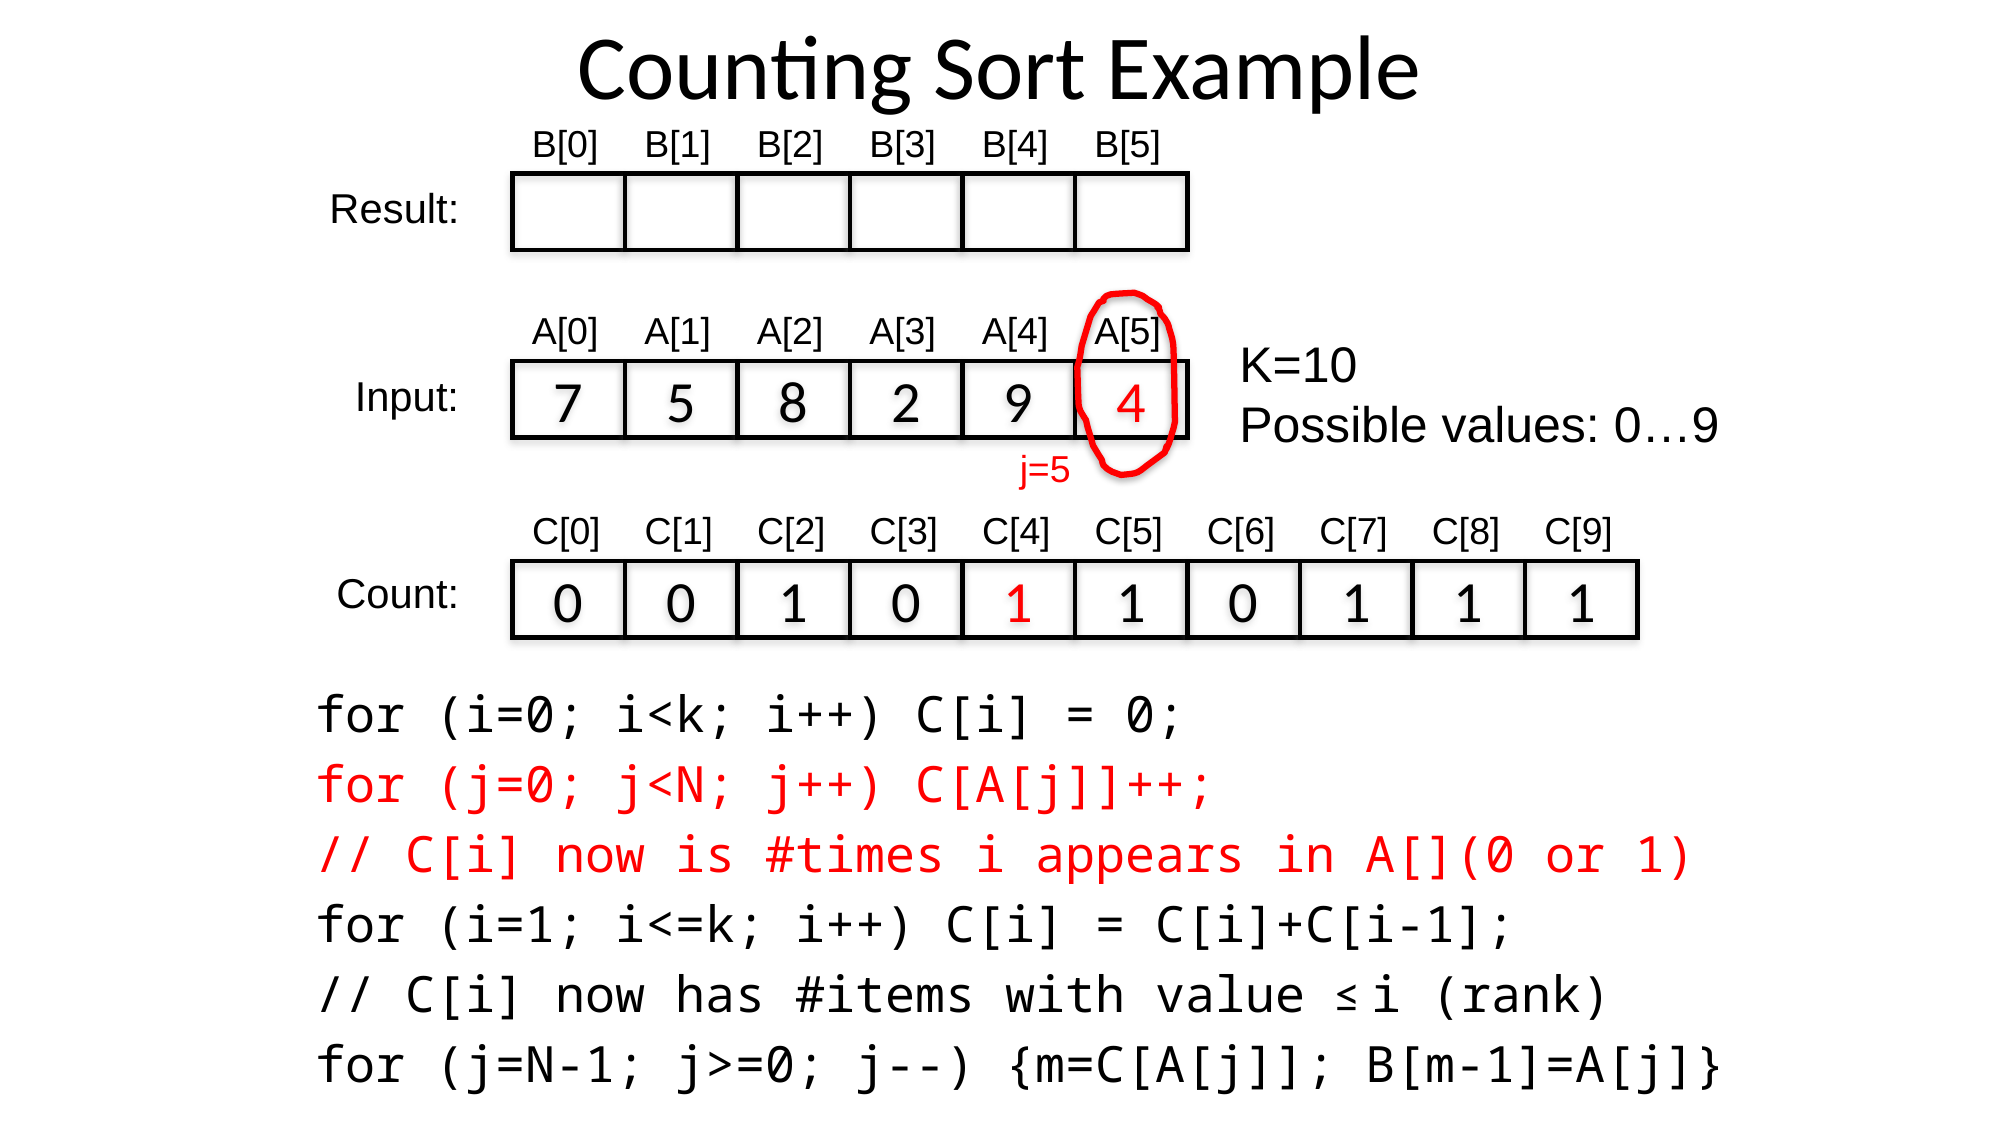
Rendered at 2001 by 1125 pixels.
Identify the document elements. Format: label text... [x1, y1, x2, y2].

list for (i=0; i<k; i++) C[i] = 0; for (j=0; j<N; j++) C[A[j]]++; // C[i] now is #times i appears in A[](0 or 1) for (i=1; i<=k; i++) C[i] = C[i]+C[i-1]; // C[i] now has #items with value ≤ i (rank) for (j=N-1; j>=0; j--) {m=C[A[j]]; B[m-1]=A[j]} [300, 675, 1750, 1113]
text_box K=10 Possible values: 0…9 [1224, 324, 1735, 460]
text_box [1180, 299, 1188, 438]
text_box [320, 499, 1638, 638]
title Counting Sort Example [324, 0, 1675, 125]
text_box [313, 112, 1188, 251]
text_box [1003, 292, 1176, 499]
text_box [339, 299, 998, 438]
